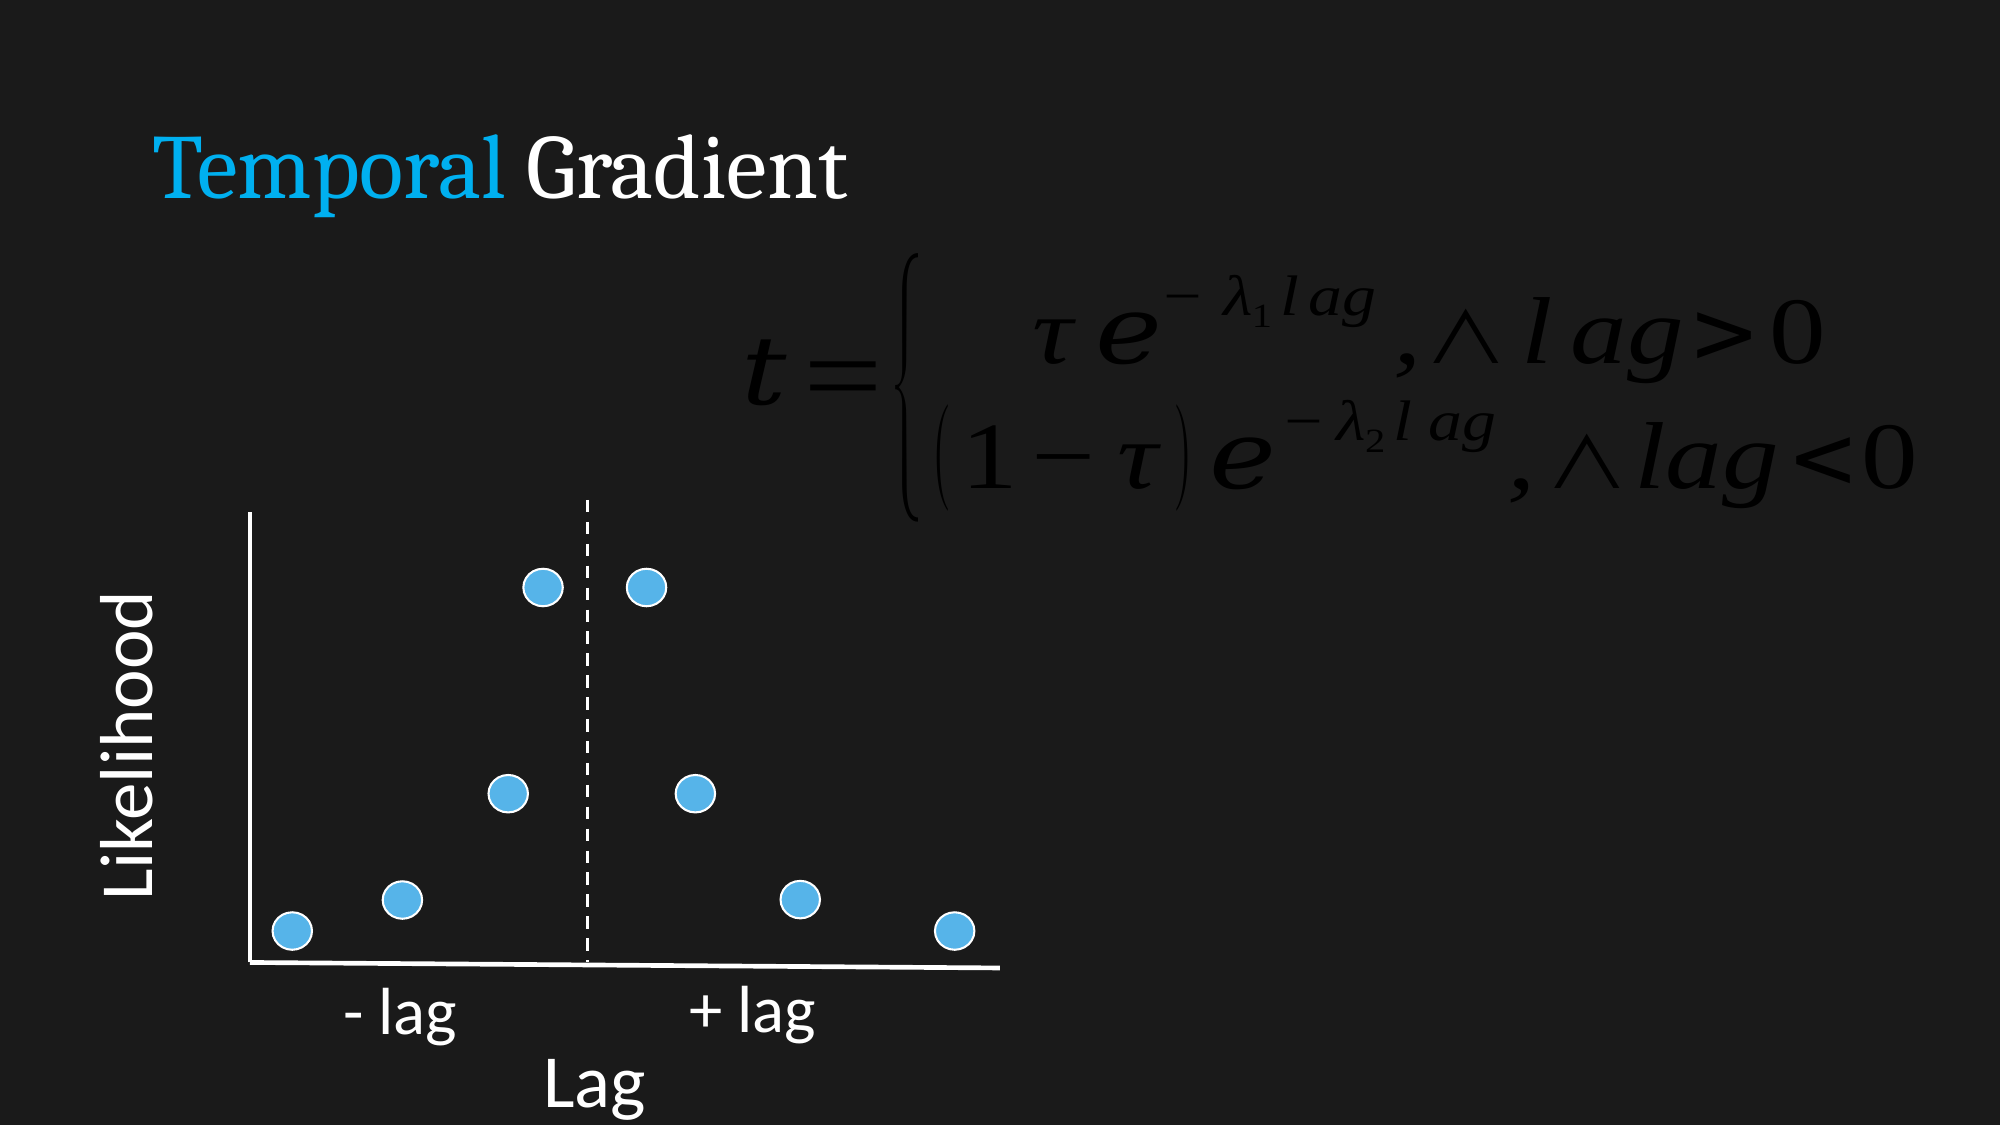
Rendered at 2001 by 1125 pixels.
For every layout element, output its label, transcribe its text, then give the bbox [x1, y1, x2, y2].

text_box Likelihood [70, 587, 192, 933]
text_box [625, 567, 668, 608]
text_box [249, 962, 1000, 968]
text_box [522, 567, 564, 608]
text_box + lag [674, 968, 832, 1053]
text_box [674, 773, 717, 814]
text_box + lag [674, 958, 832, 962]
text_box [381, 880, 424, 920]
text_box [487, 773, 529, 814]
text_box [271, 911, 314, 951]
text_box Lag [528, 1025, 662, 1125]
text_box - lag [328, 968, 473, 1056]
text_box [933, 911, 976, 951]
title Temporal Gradient [137, 59, 1863, 278]
text_box [779, 879, 822, 920]
